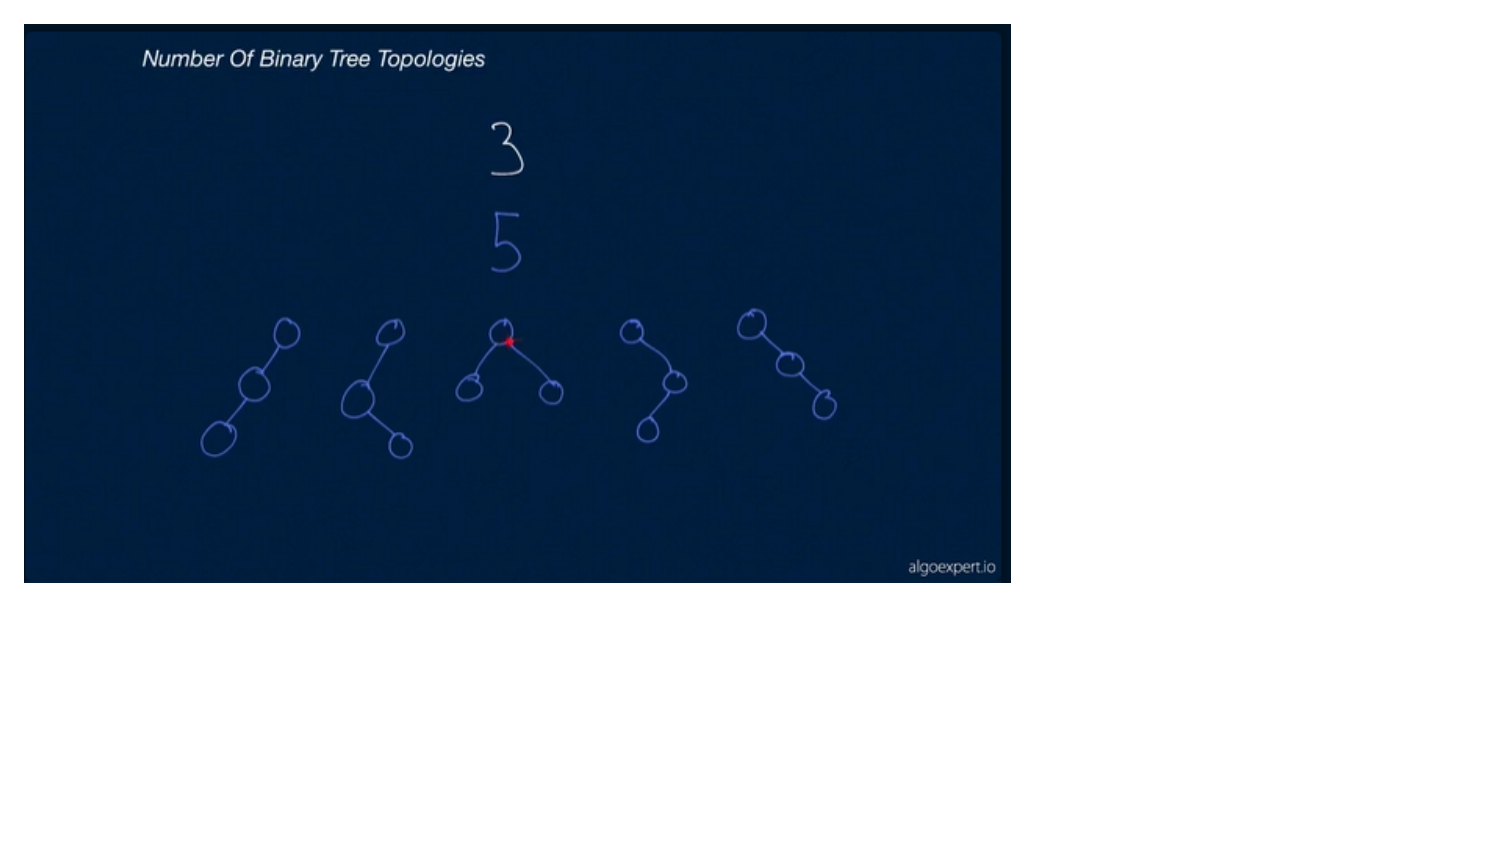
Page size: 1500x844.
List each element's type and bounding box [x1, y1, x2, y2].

picture [24, 24, 1012, 583]
